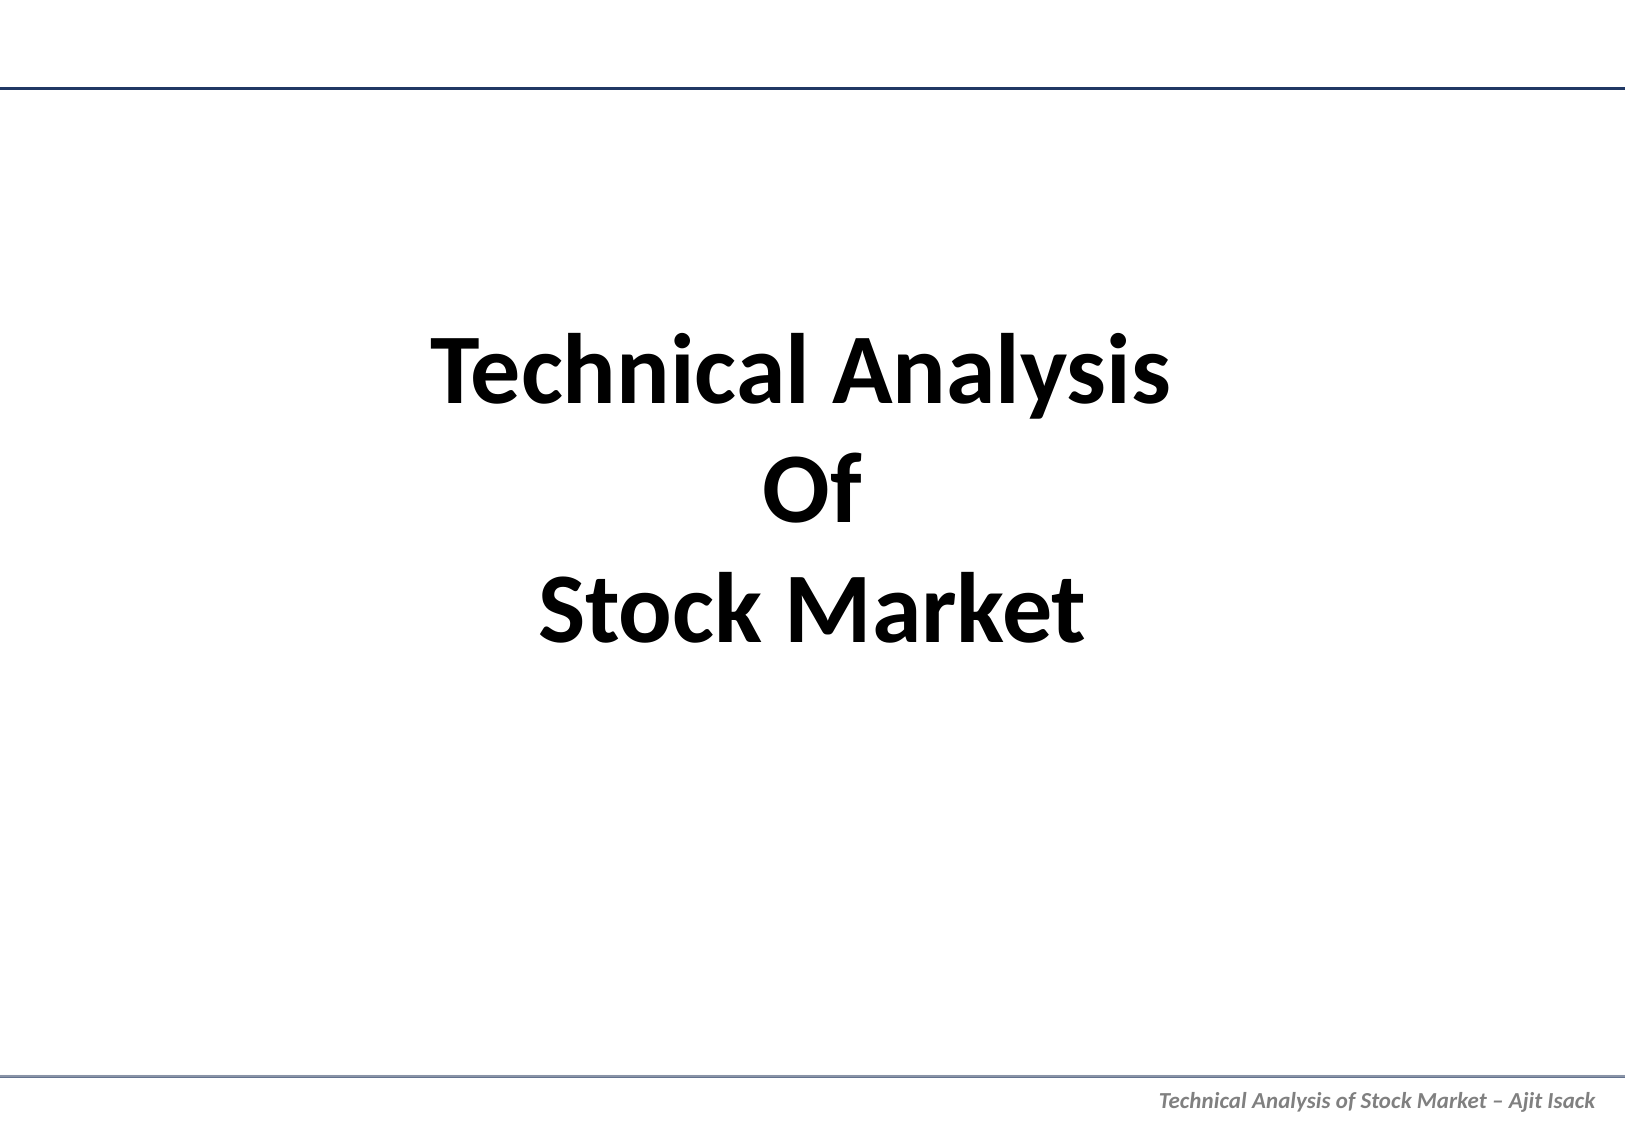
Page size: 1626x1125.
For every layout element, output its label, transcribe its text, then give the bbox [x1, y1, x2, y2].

text_box Technical Analysis Of Stock Market [415, 295, 1210, 671]
